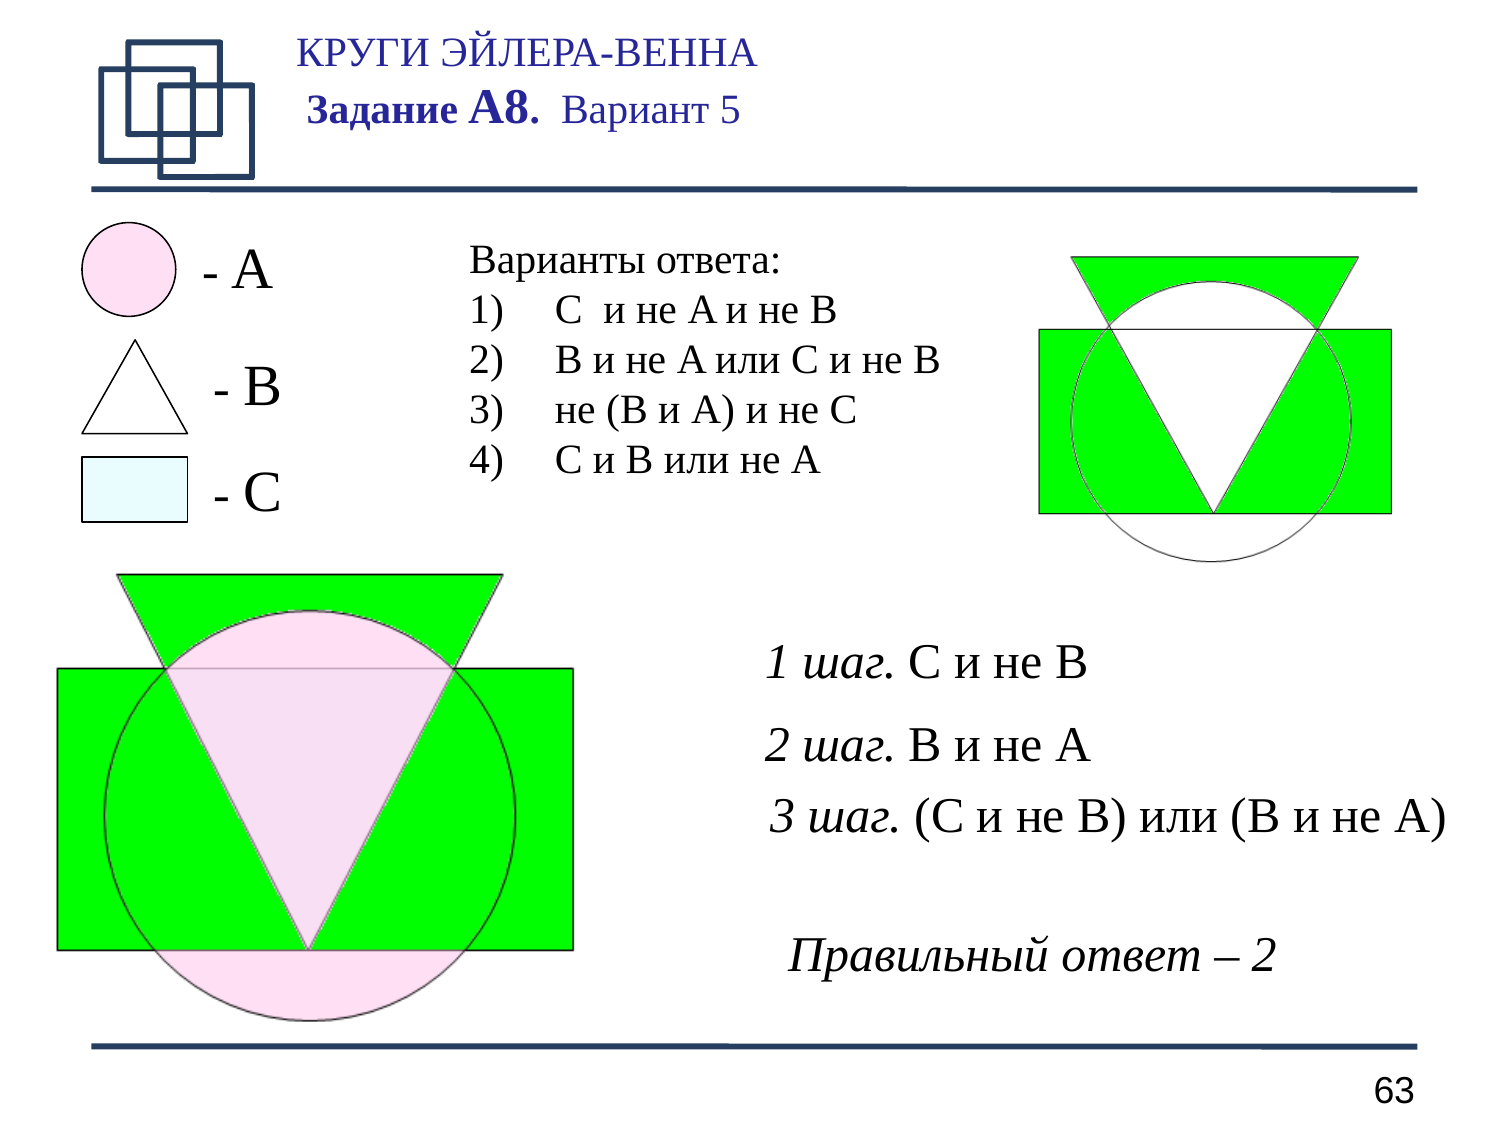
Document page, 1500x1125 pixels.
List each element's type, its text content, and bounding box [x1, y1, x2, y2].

text_box - A [187, 222, 340, 308]
picture [34, 538, 603, 1037]
text_box - B [199, 339, 352, 425]
text_box [81, 222, 176, 317]
text_box [81, 339, 188, 434]
text_box 2 шаг. B и не A [749, 704, 1219, 779]
text_box 1 шаг. C и не B [749, 621, 1219, 697]
title КРУГИ ЭЙЛЕРА-ВЕННА Задание А8. Вариант 5 [281, 0, 1477, 204]
text_box - C [199, 445, 352, 531]
picture [995, 234, 1442, 575]
text_box Правильный ответ – 2 [773, 913, 1383, 989]
text_box [81, 456, 188, 522]
text_box Варианты ответа: C и не A и не B B и не A или C и не B не (B и A) и не C C и B или не A [410, 199, 999, 489]
text_box [17, 196, 1454, 1087]
text_box 3 шаг. (C и не B) или (B и не A) [755, 774, 1500, 850]
